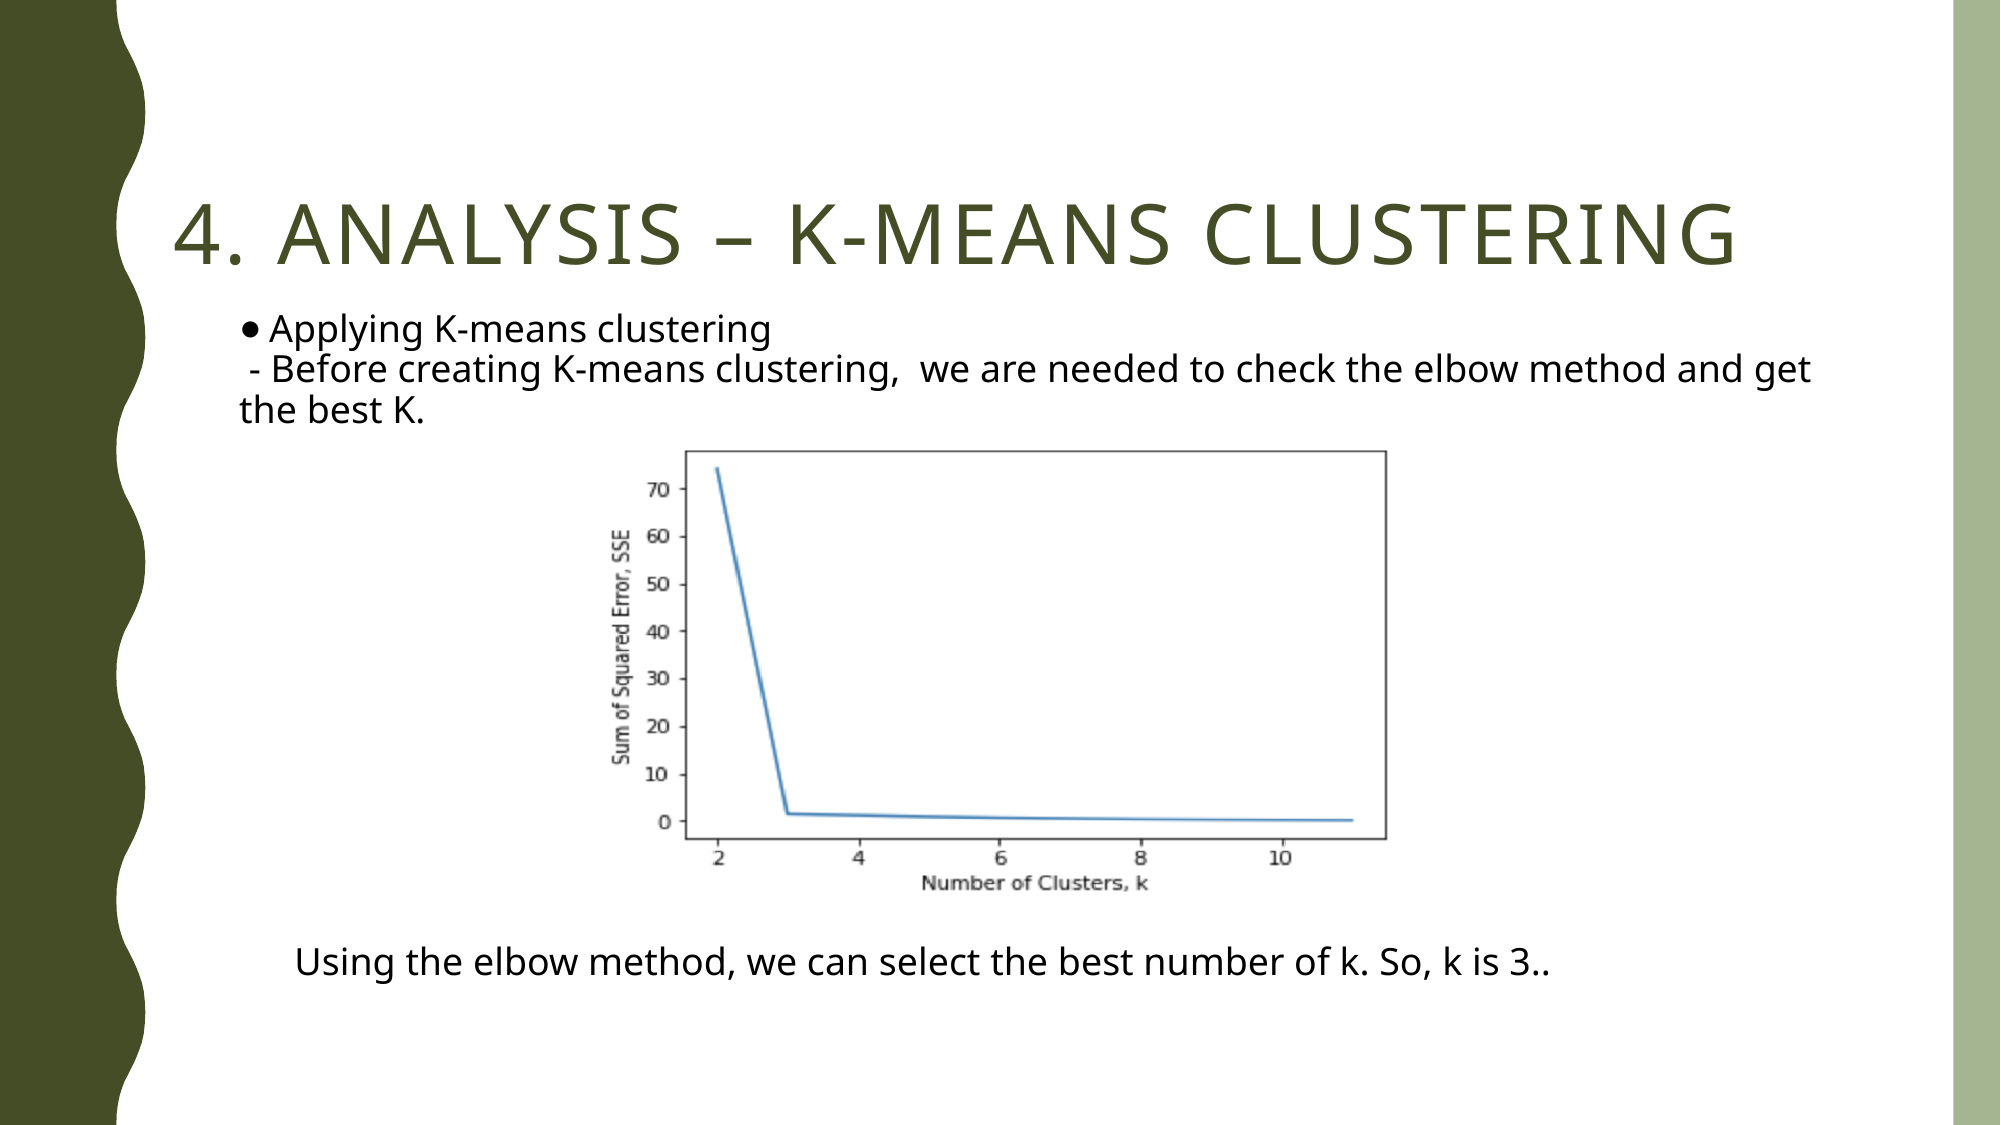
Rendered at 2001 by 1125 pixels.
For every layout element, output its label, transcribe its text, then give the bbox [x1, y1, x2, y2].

text_box Using the elbow method, we can select the best number of k. So, k is 3.. [279, 882, 1927, 1046]
picture [595, 434, 1405, 900]
title 4. Analysis – K-means clustering [158, 105, 1800, 371]
text_box Applying K-means clustering - Before creating K-means clustering, we are needed to check the elbow method and get the best K. [224, 289, 1872, 452]
